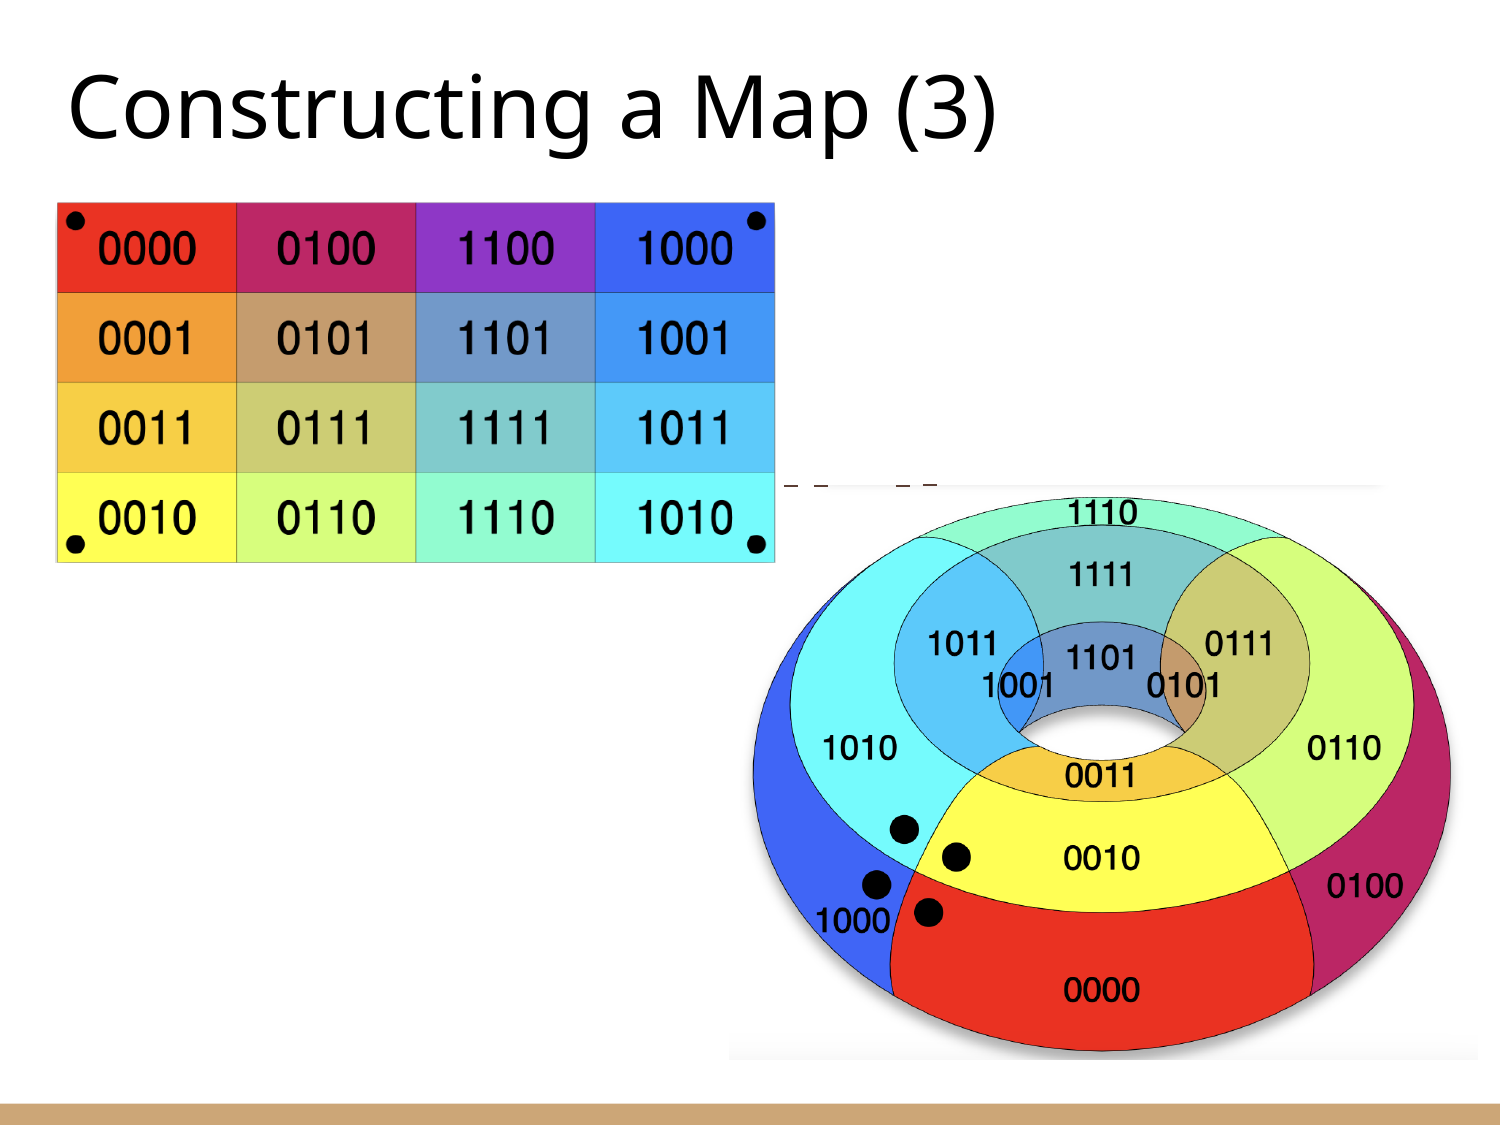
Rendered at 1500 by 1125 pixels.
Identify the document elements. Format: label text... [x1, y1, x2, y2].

picture [55, 200, 1478, 1061]
title Constructing a Map (3) [51, 69, 1449, 172]
